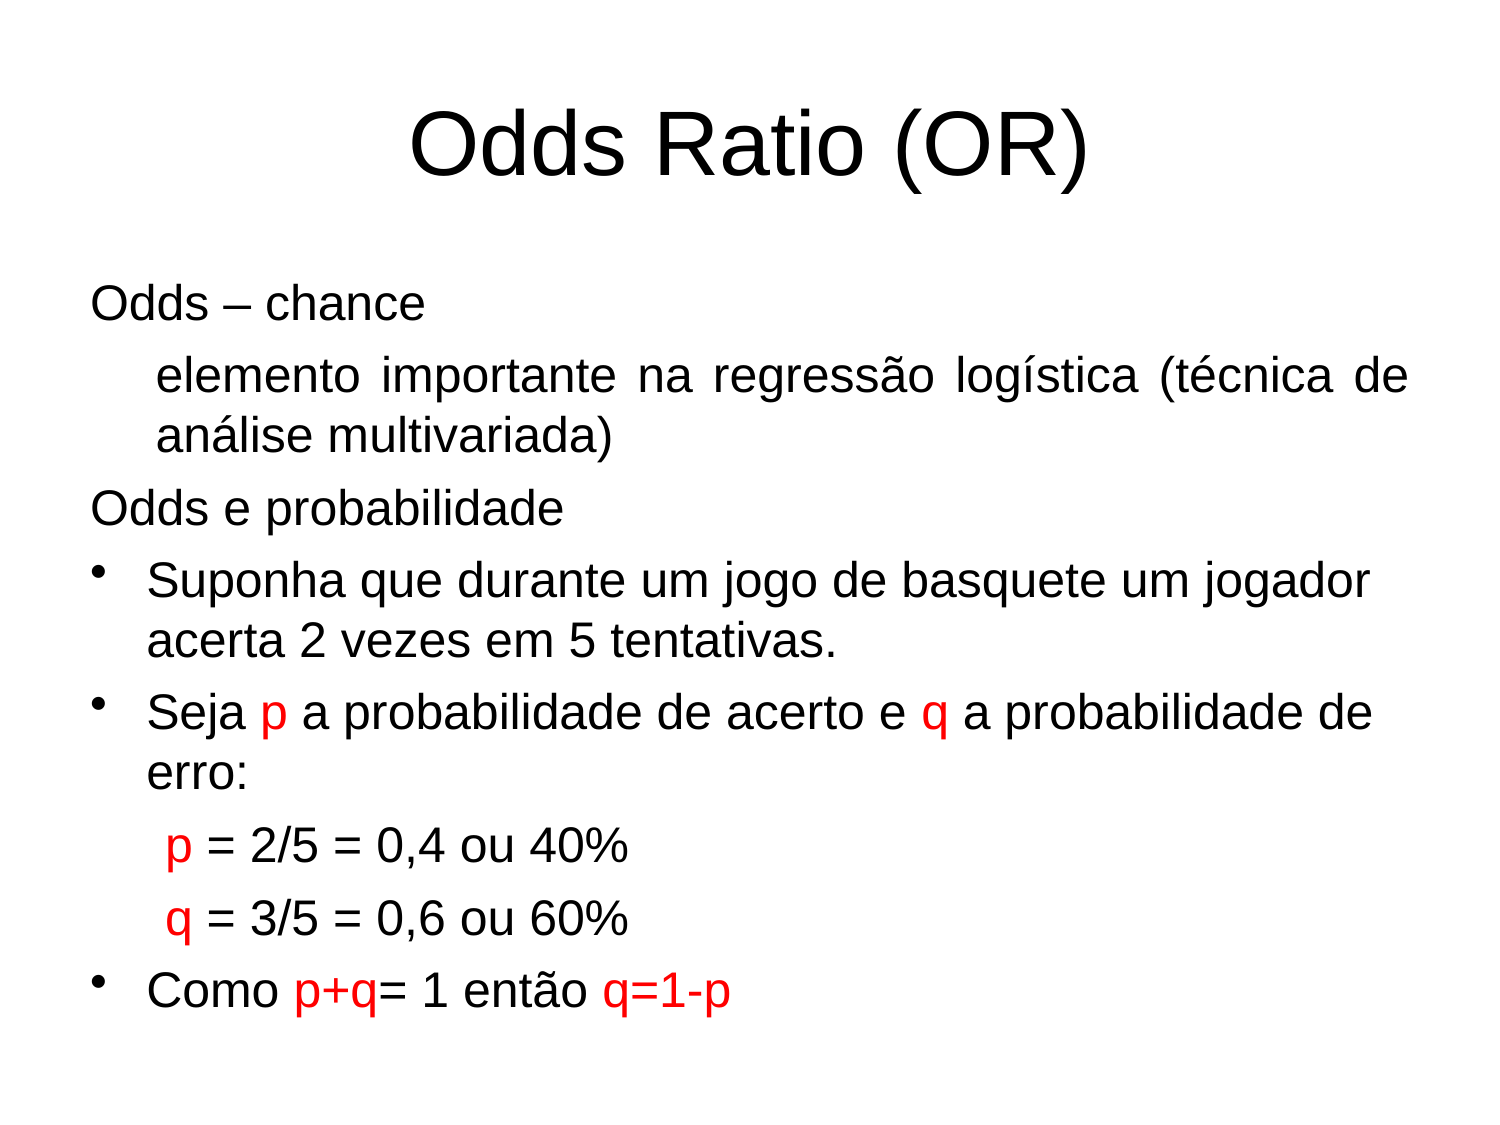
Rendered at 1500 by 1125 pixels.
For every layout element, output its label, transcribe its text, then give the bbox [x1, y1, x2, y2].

title Odds Ratio (OR) [75, 45, 1425, 233]
list Odds – chance elemento importante na regressão logística (técnica de análise multivariada) Odds e probabilidade Suponha que durante um jogo de basquete um jogador acerta 2 vezes em 5 tentativas. Seja p a probabilidade de acerto e q a probabilidade de erro: p = 2/5 = 0,4 ou 40% q = 3/5 = 0,6 ou 60% Como p+q= 1 então q=1-p [75, 262, 1425, 1005]
